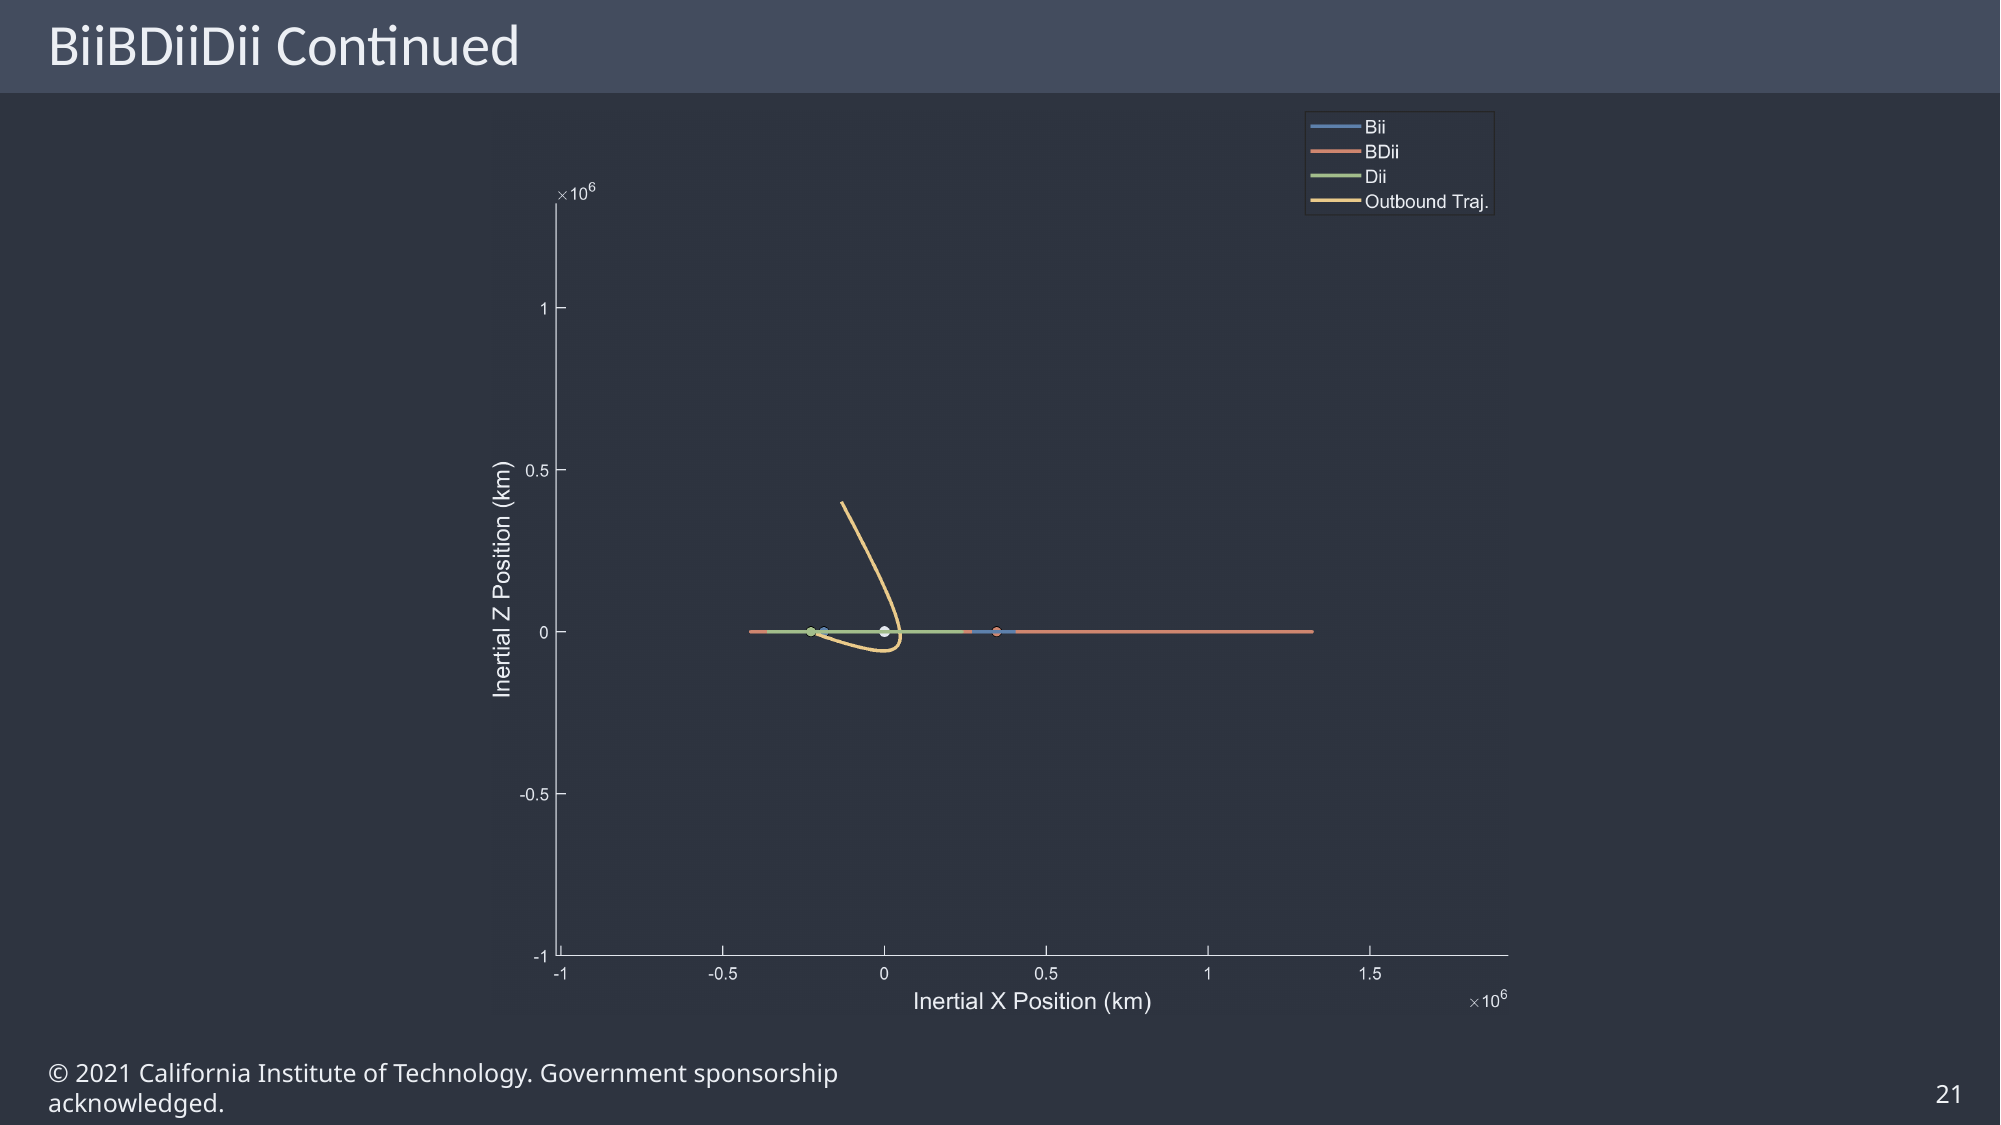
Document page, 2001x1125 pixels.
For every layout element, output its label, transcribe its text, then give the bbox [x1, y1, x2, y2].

title BiiBDiiDii Continued [33, 0, 1234, 93]
slide_number 21 [1529, 1065, 1980, 1125]
picture [491, 110, 1509, 1015]
